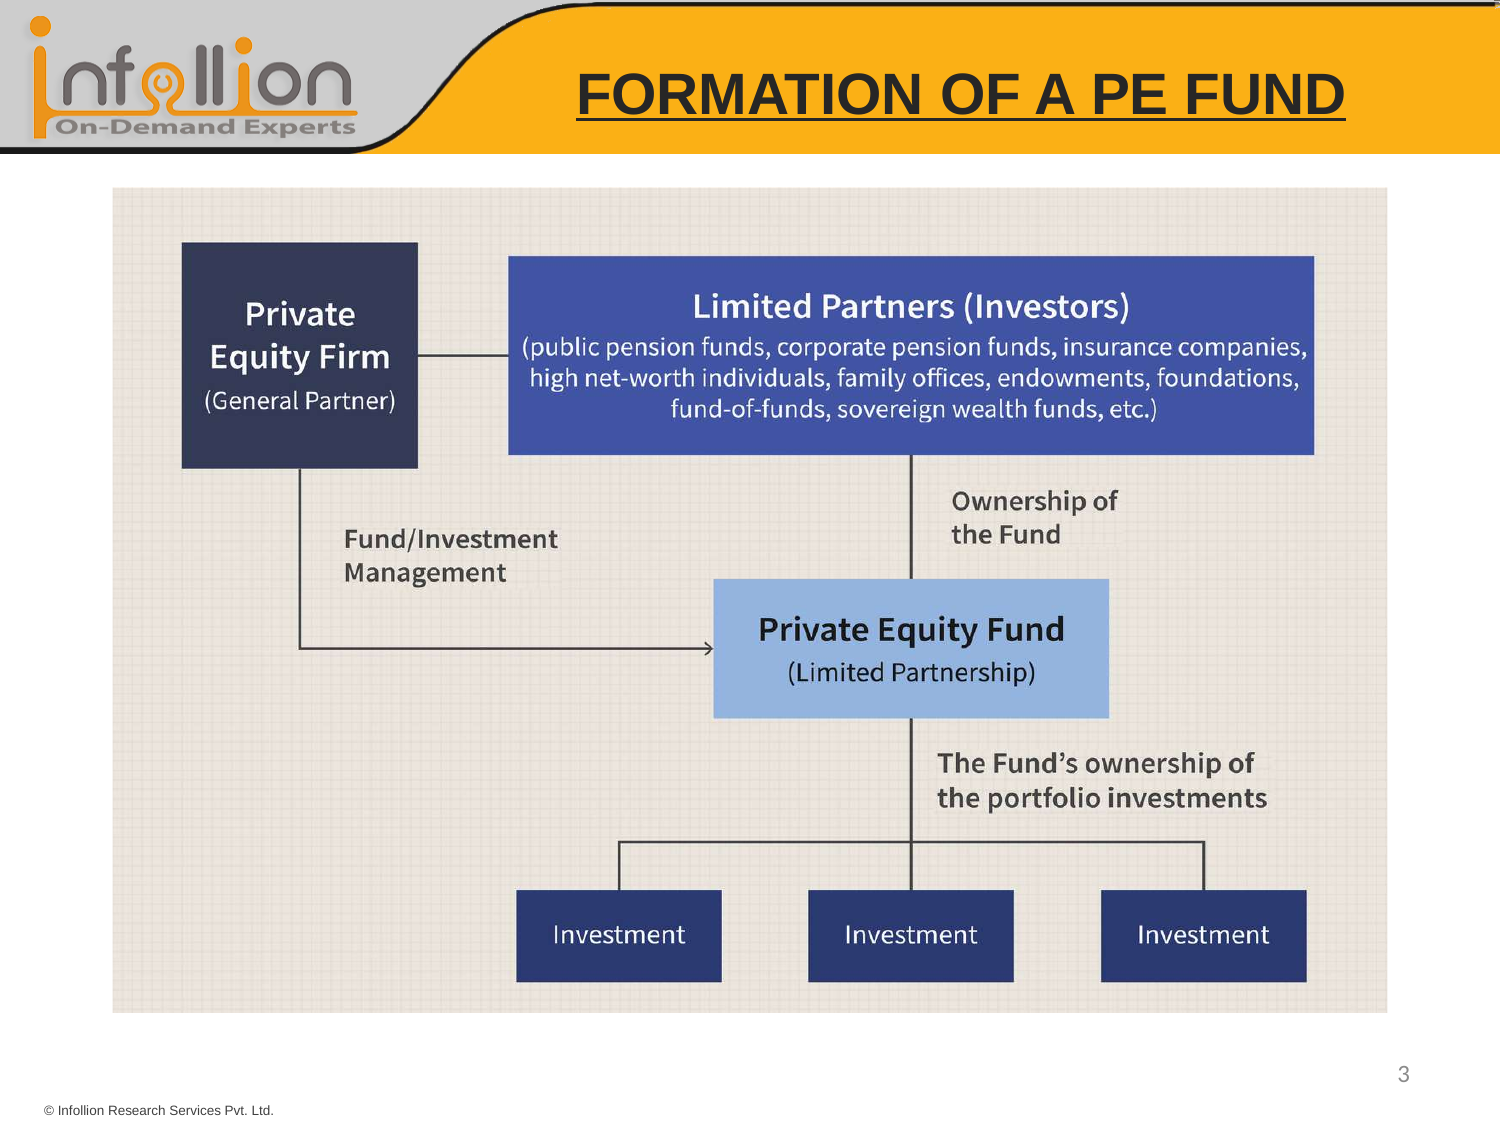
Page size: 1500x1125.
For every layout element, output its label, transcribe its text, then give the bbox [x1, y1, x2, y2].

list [112, 187, 1388, 1013]
title FORMATION OF A PE FUND [560, 44, 1471, 138]
slide_number 3 [1074, 1042, 1425, 1103]
picture [0, 0, 1500, 154]
